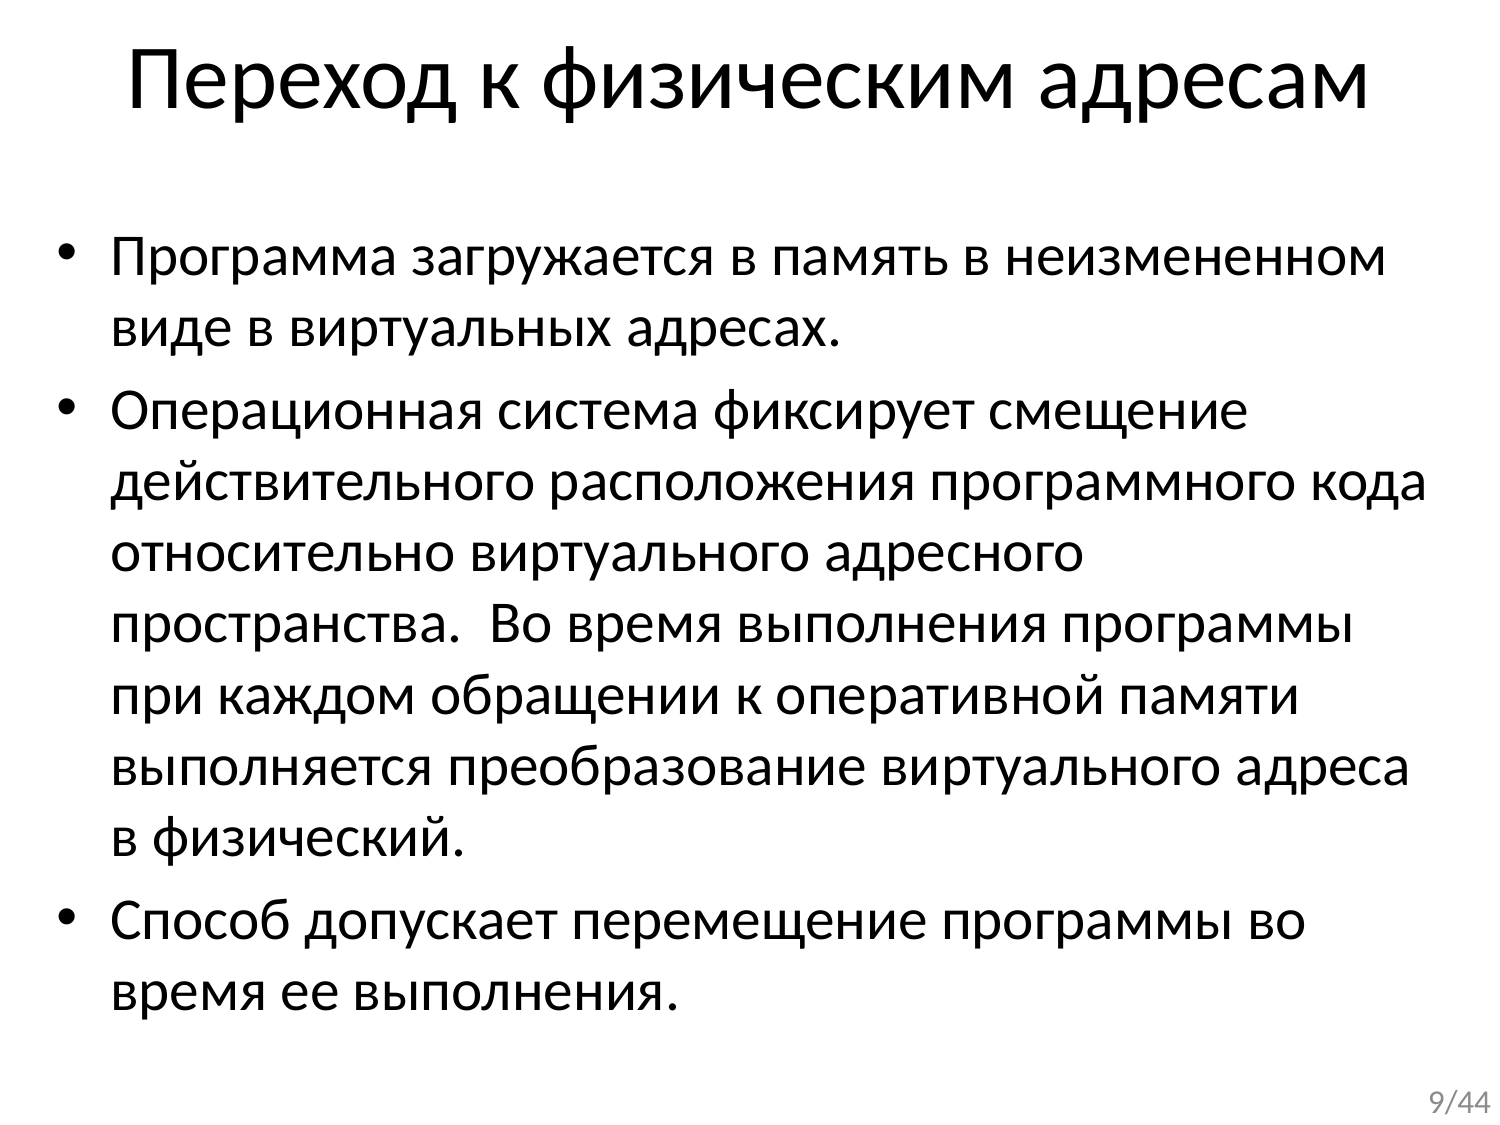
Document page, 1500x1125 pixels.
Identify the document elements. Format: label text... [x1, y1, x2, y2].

title Переход к физическим адресам [41, 8, 1459, 197]
slide_number 9/44 [1156, 1070, 1500, 1125]
list Программа загружается в память в неизмененном виде в виртуальных адресах. Операционная система фиксирует смещение действительного расположения программного кода относительно виртуального адресного пространства. Во время выполнения программы при каждом обращении к оперативной памяти выполняется преобразование виртуального адреса в физический. Способ допускает перемещение программы во время ее выполнения. [41, 208, 1459, 1035]
